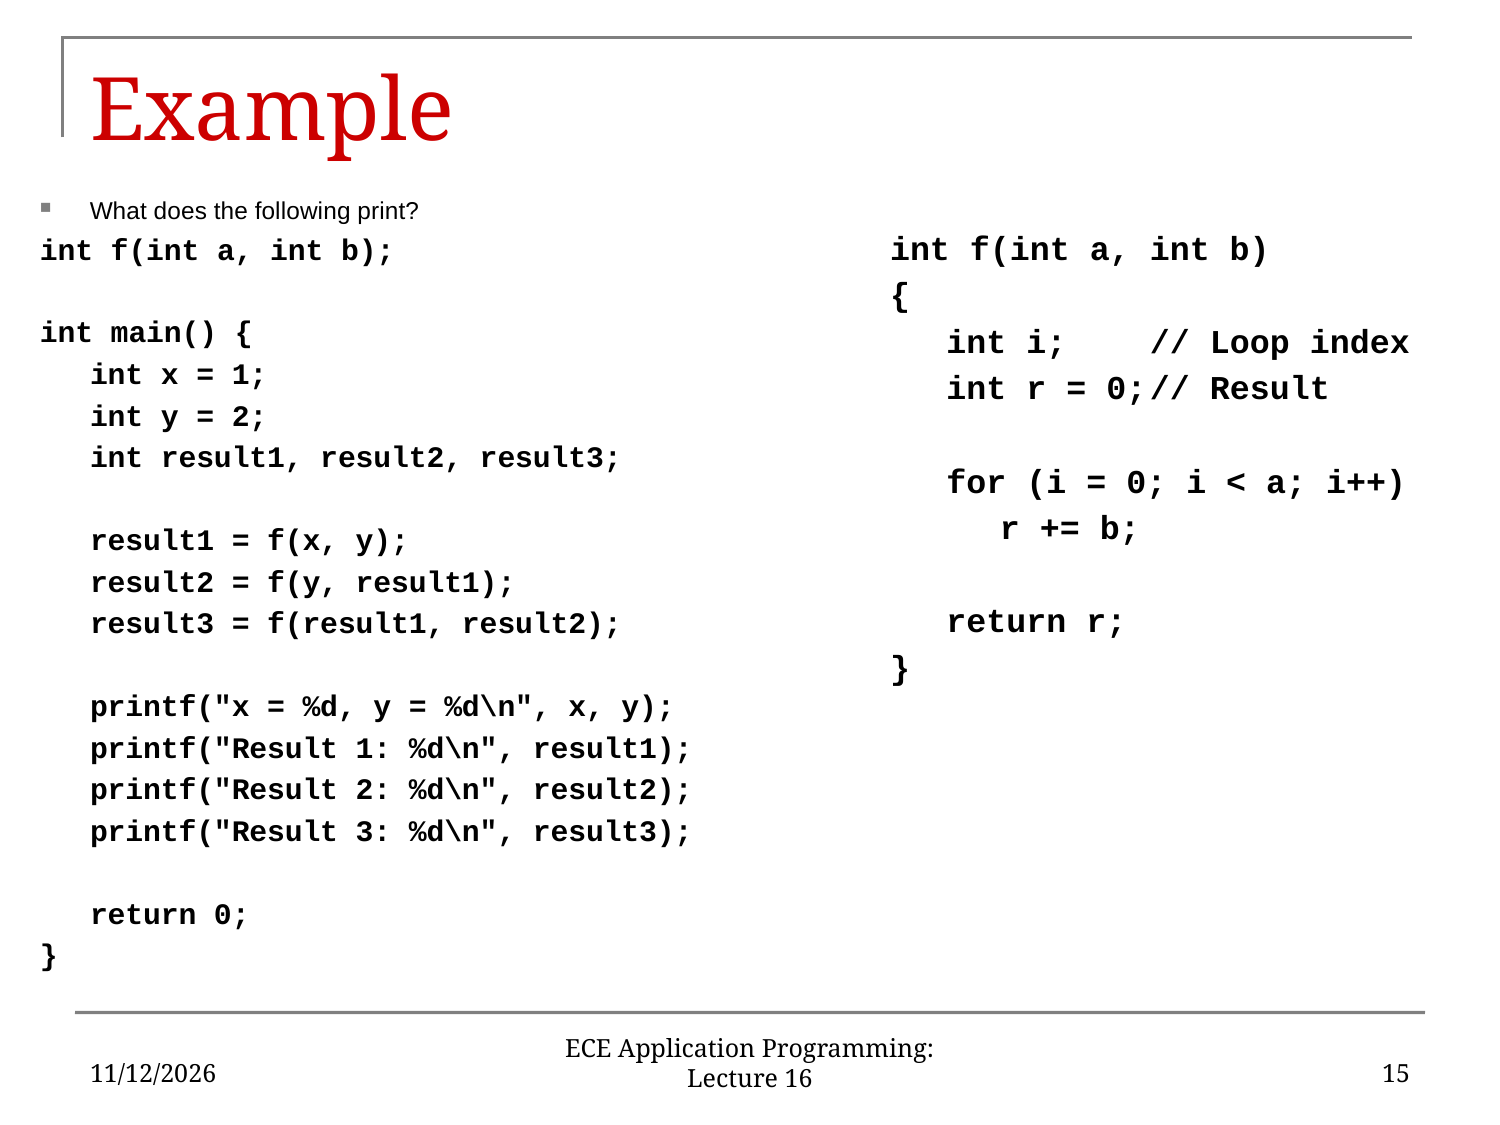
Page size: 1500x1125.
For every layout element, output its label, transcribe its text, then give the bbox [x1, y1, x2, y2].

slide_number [74, 1023, 426, 1100]
slide_number 15 [1074, 1023, 1426, 1100]
list int f(int a, int b) { int i; // Loop index int r = 0; // Result for (i = 0; i < a; i++) r += b; return r; } [875, 219, 1500, 1038]
footer ECE Application Programming: Lecture 16 [512, 1024, 988, 1101]
list What does the following print? int f(int a, int b); int main() { int x = 1; int y = 2; int result1, result2, result3; result1 = f(x, y); result2 = f(y, result1); result3 = f(result1, result2); printf("x = %d, y = %d\n", x, y); printf("Result 1: %d\n", result1); printf("Result 2: %d\n", result2); printf("Result 3: %d\n", result3); return 0; } [24, 187, 800, 1006]
title Example [75, 45, 1425, 163]
